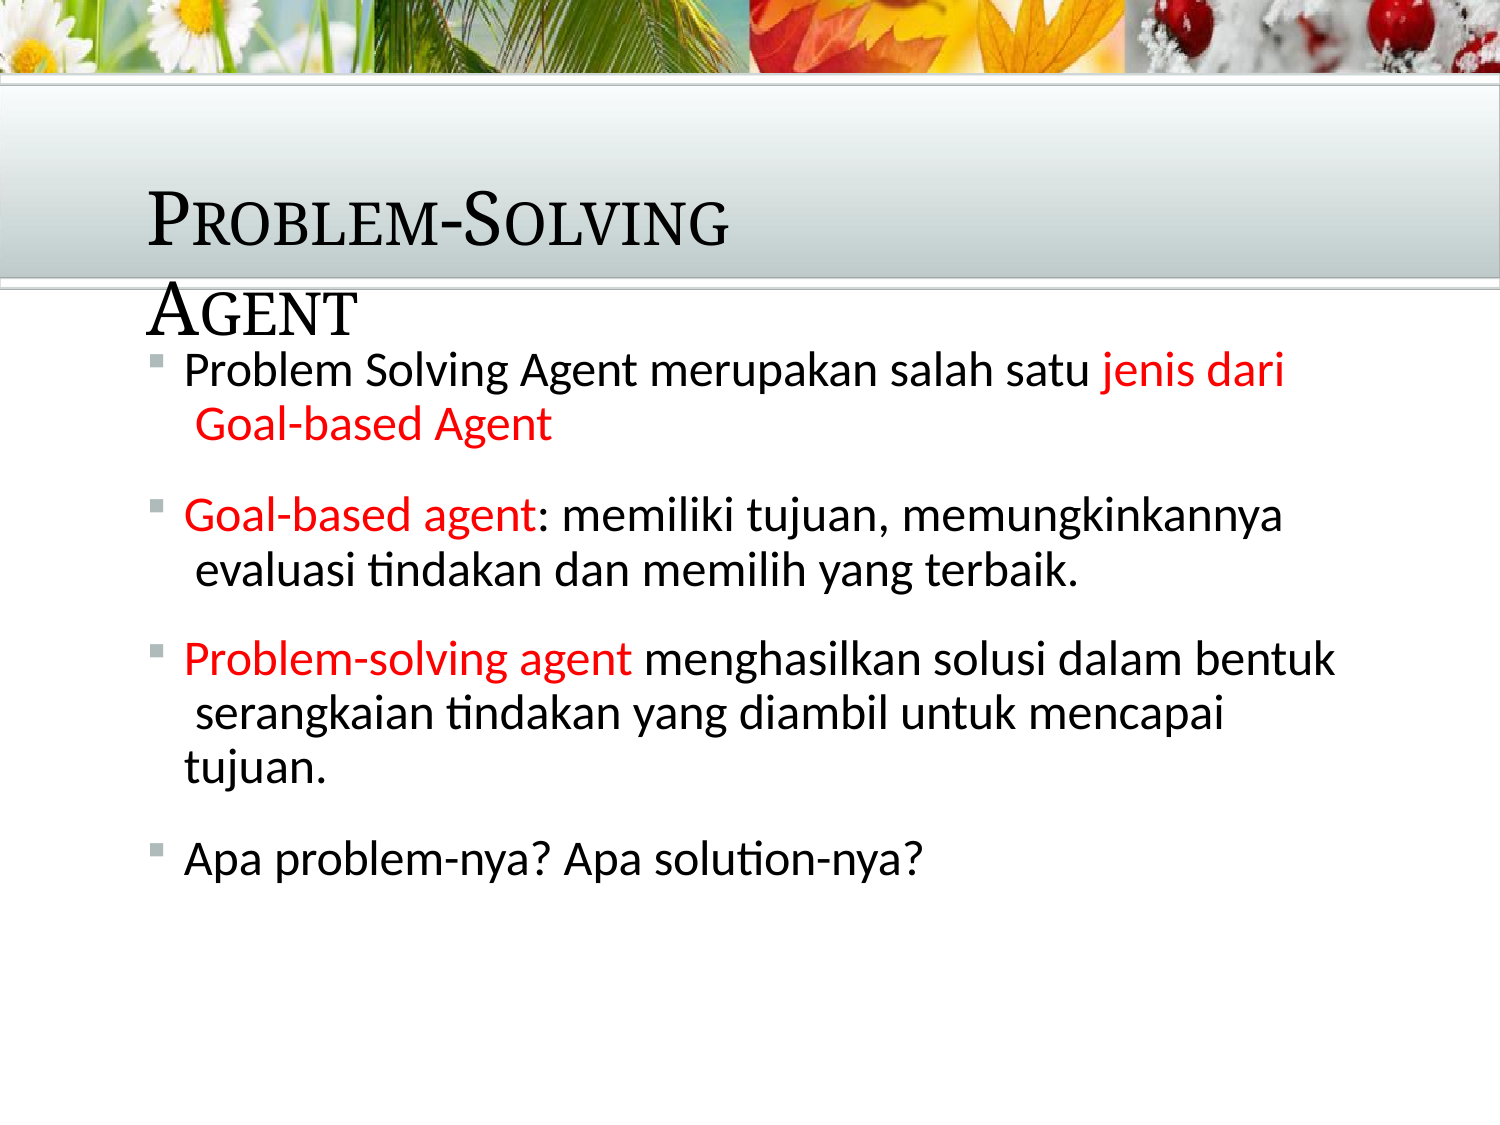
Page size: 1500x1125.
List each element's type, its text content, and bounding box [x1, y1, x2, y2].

picture [0, 0, 1500, 291]
text_box Problem Solving Agent merupakan salah satu jenis dari Goal-based Agent Goal-based agent: memiliki tujuan, memungkinkannya evaluasi tindakan dan memilih yang terbaik. Problem-solving agent menghasilkan solusi dalam bentuk serangkaian tindakan yang diambil untuk mencapai tujuan. Apa problem-nya? Apa solution-nya? [144, 333, 1347, 886]
title PROBLEM-SOLVING AGENT [144, 167, 948, 333]
